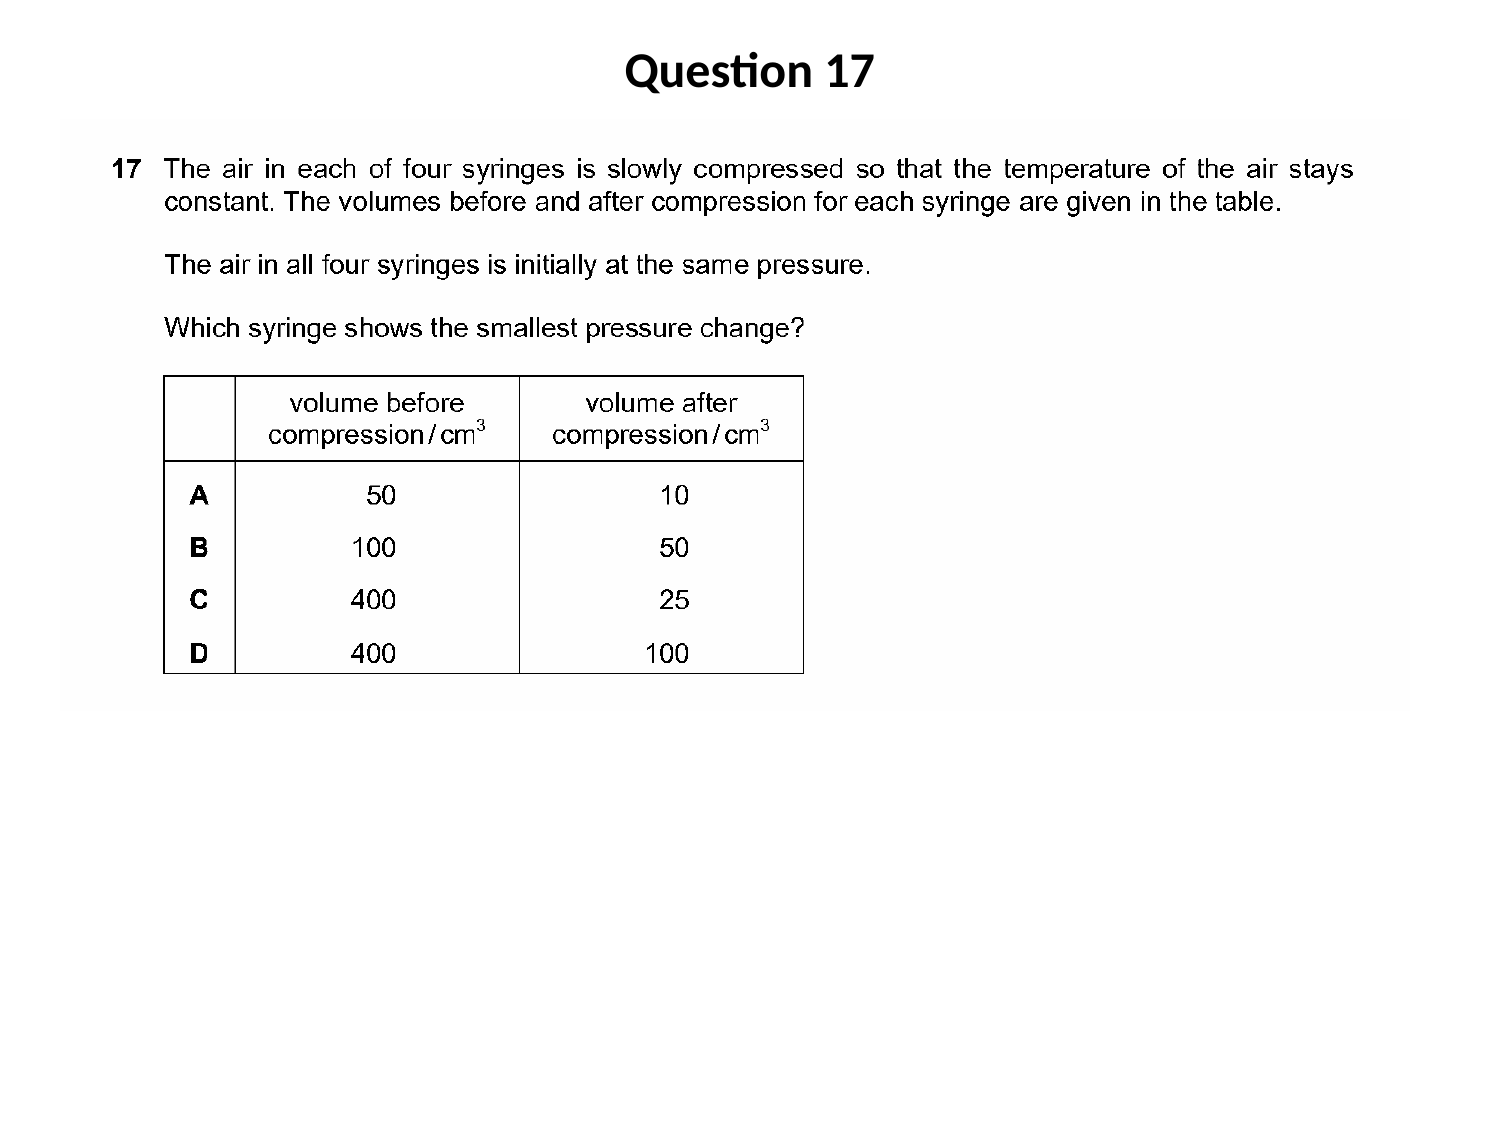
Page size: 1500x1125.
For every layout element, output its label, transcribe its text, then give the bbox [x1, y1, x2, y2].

picture [59, 119, 1411, 711]
text_box Question 17 [609, 29, 891, 105]
